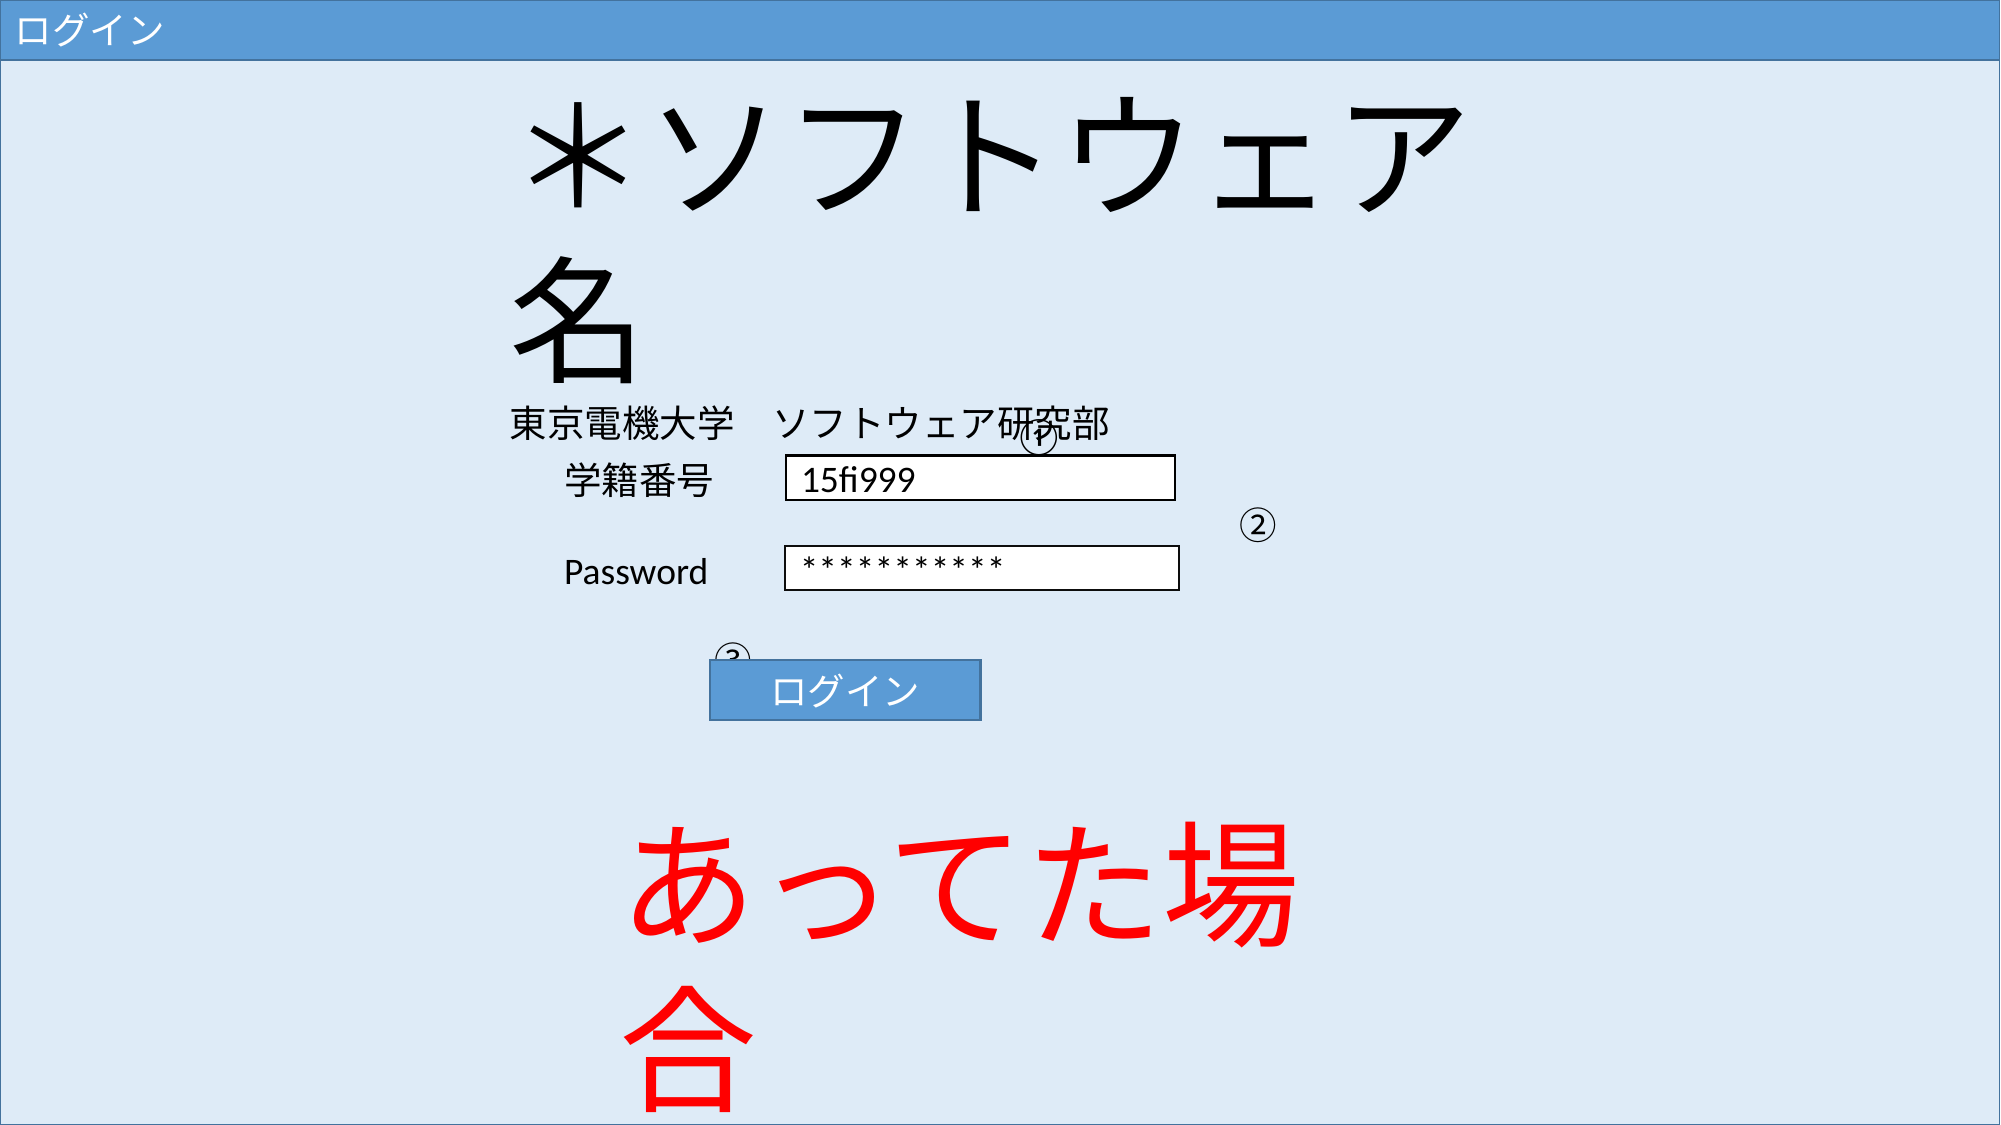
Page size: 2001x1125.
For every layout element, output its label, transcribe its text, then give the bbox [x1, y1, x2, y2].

text_box ＊ソフトウェア名 東京電機大学 ソフトウェア研究部 [494, 62, 1488, 453]
text_box 15fi999 [785, 454, 1176, 501]
text_box ログイン [0, 0, 2000, 61]
text_box ログイン [709, 659, 982, 721]
text_box [0, 61, 2000, 1125]
text_box あってた場合 [605, 791, 1437, 1125]
text_box ① 学籍番号 ② Password ③ [549, 404, 1662, 690]
text_box *********** [784, 545, 1180, 591]
